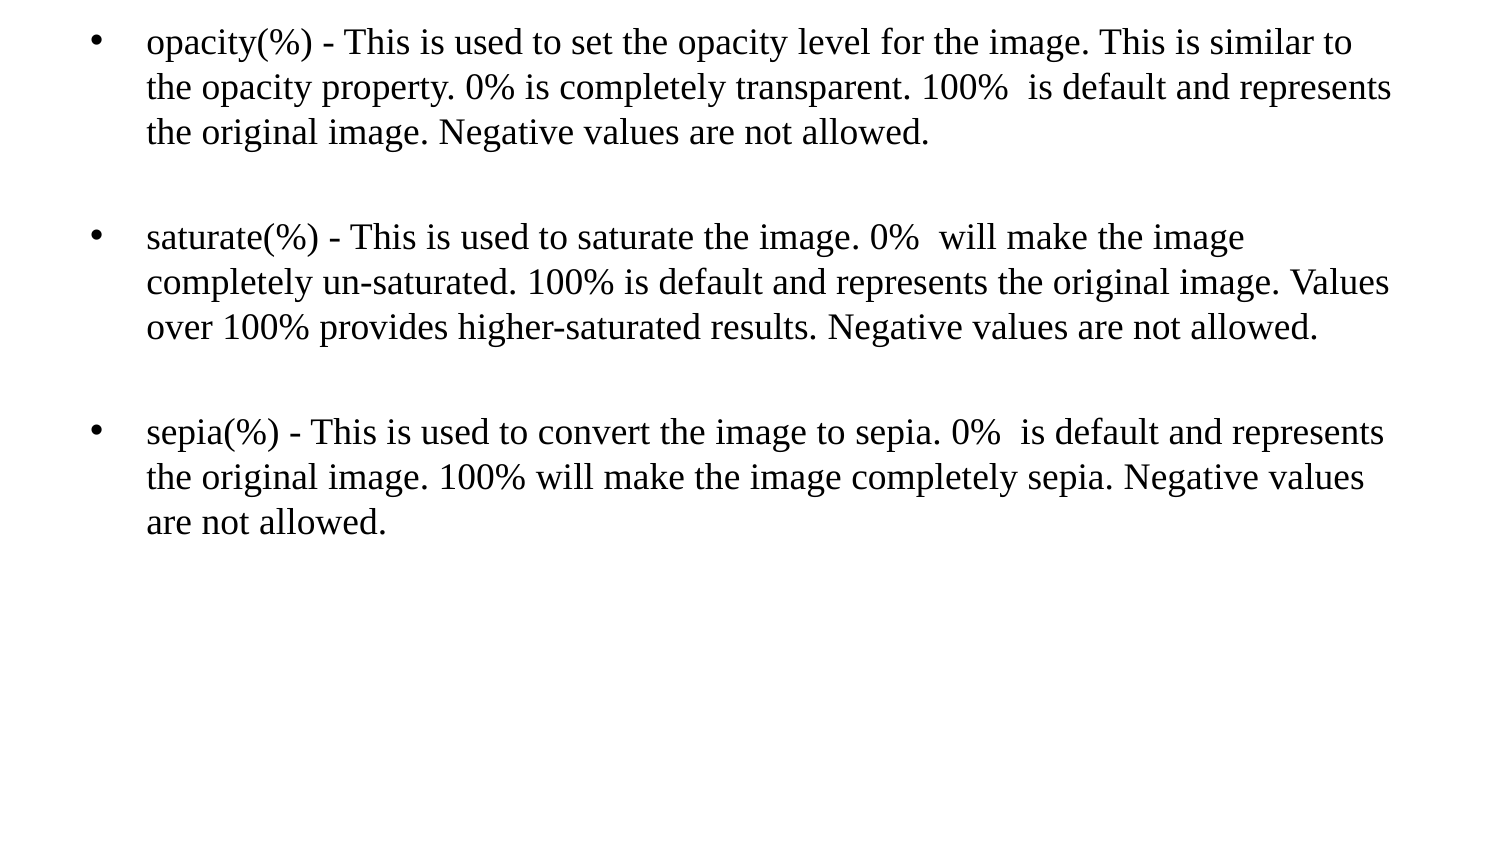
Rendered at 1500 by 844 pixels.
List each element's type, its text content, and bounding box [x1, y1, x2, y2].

list opacity(%) - This is used to set the opacity level for the image. This is similar to the opacity property. 0% is completely transparent. 100% is default and represents the original image. Negative values are not allowed. saturate(%) - This is used to saturate the image. 0% will make the image completely un-saturated. 100% is default and represents the original image. Values over 100% provides higher-saturated results. Negative values are not allowed. sepia(%) - This is used to convert the image to sepia. 0% is default and represents the original image. 100% will make the image completely sepia. Negative values are not allowed. [75, 9, 1425, 822]
